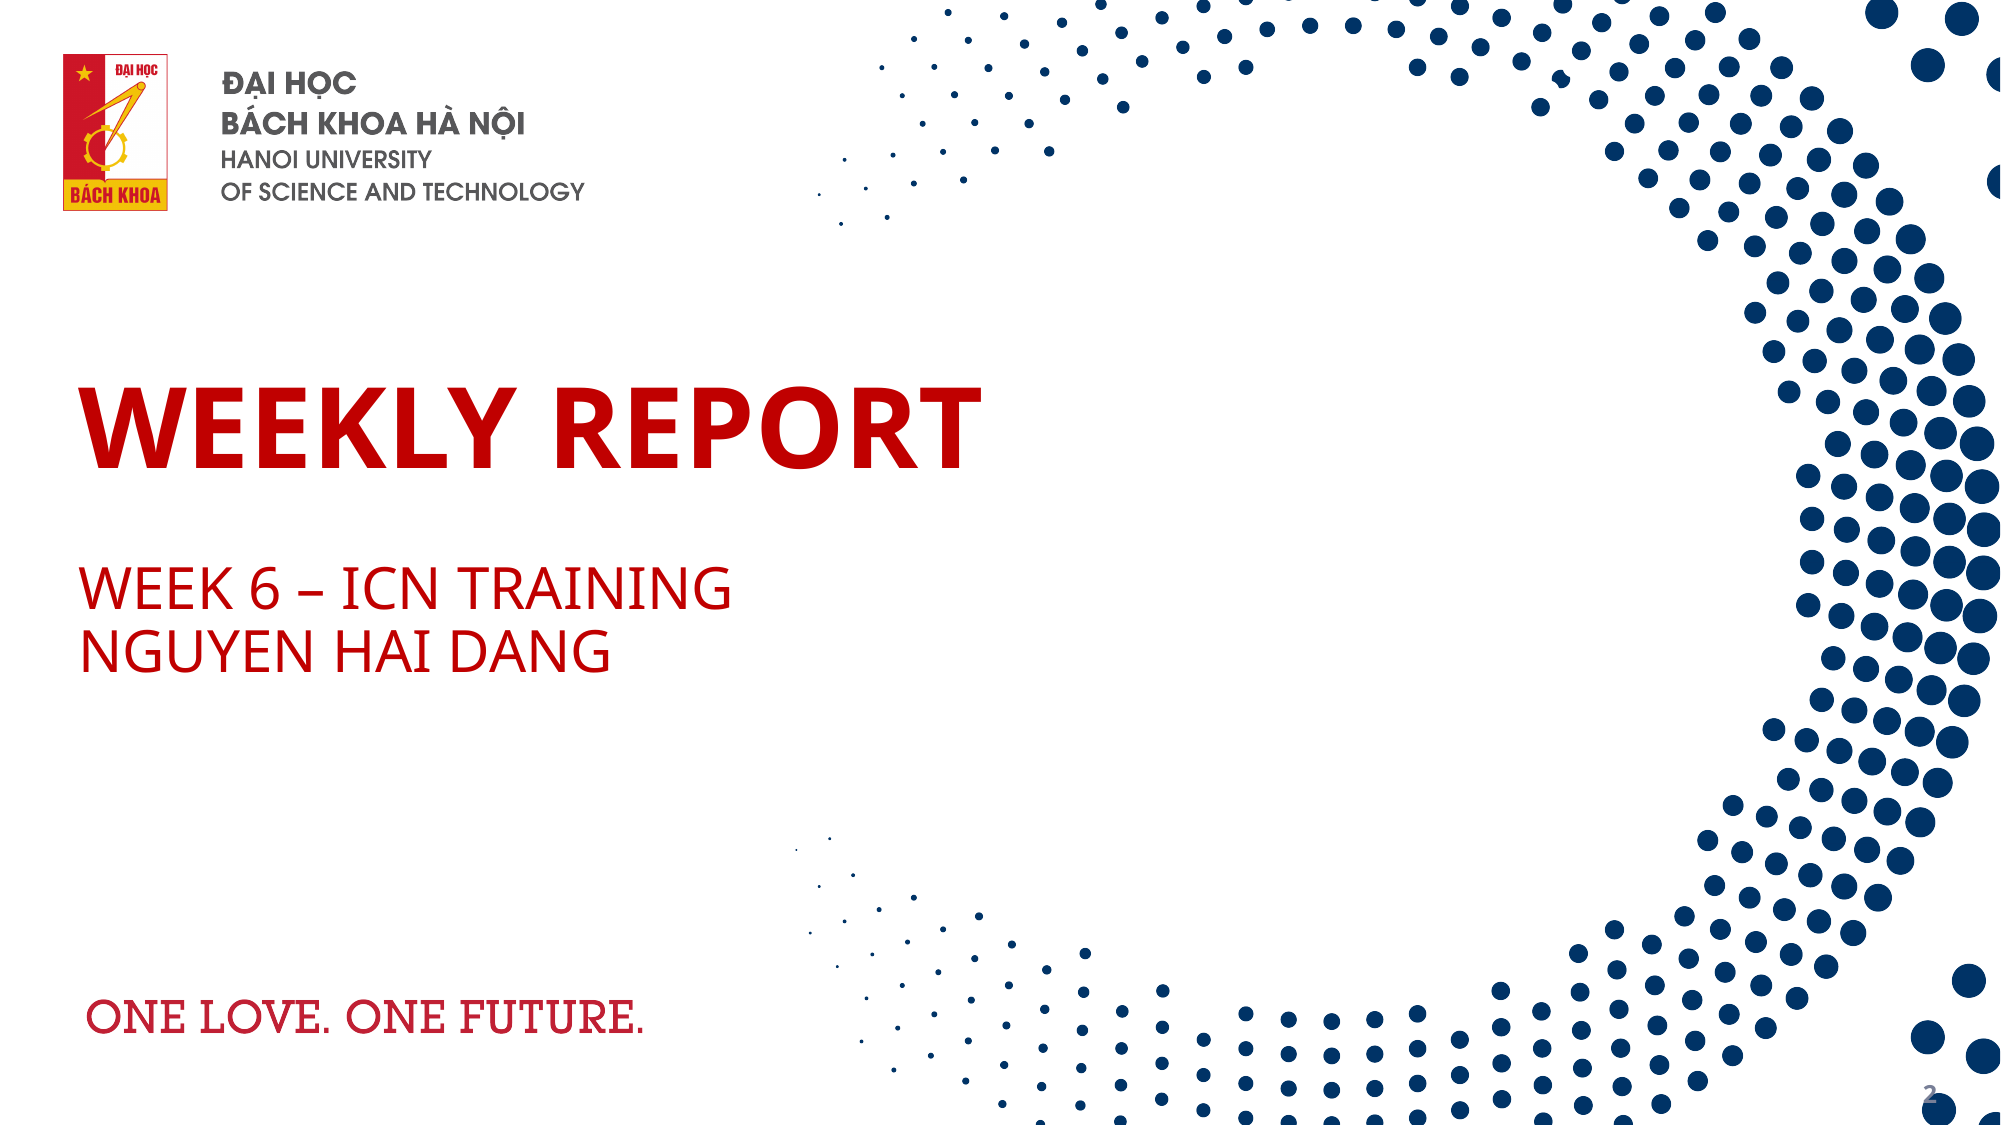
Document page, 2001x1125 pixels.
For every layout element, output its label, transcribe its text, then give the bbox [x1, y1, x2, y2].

text_box WEEKLY REPORT [63, 364, 1268, 504]
picture [0, 0, 2001, 1125]
text_box WEEK 6 – ICN TRAINING NGUYEN HAI DANG [63, 551, 1268, 692]
slide_number 2 [1502, 1065, 1953, 1125]
